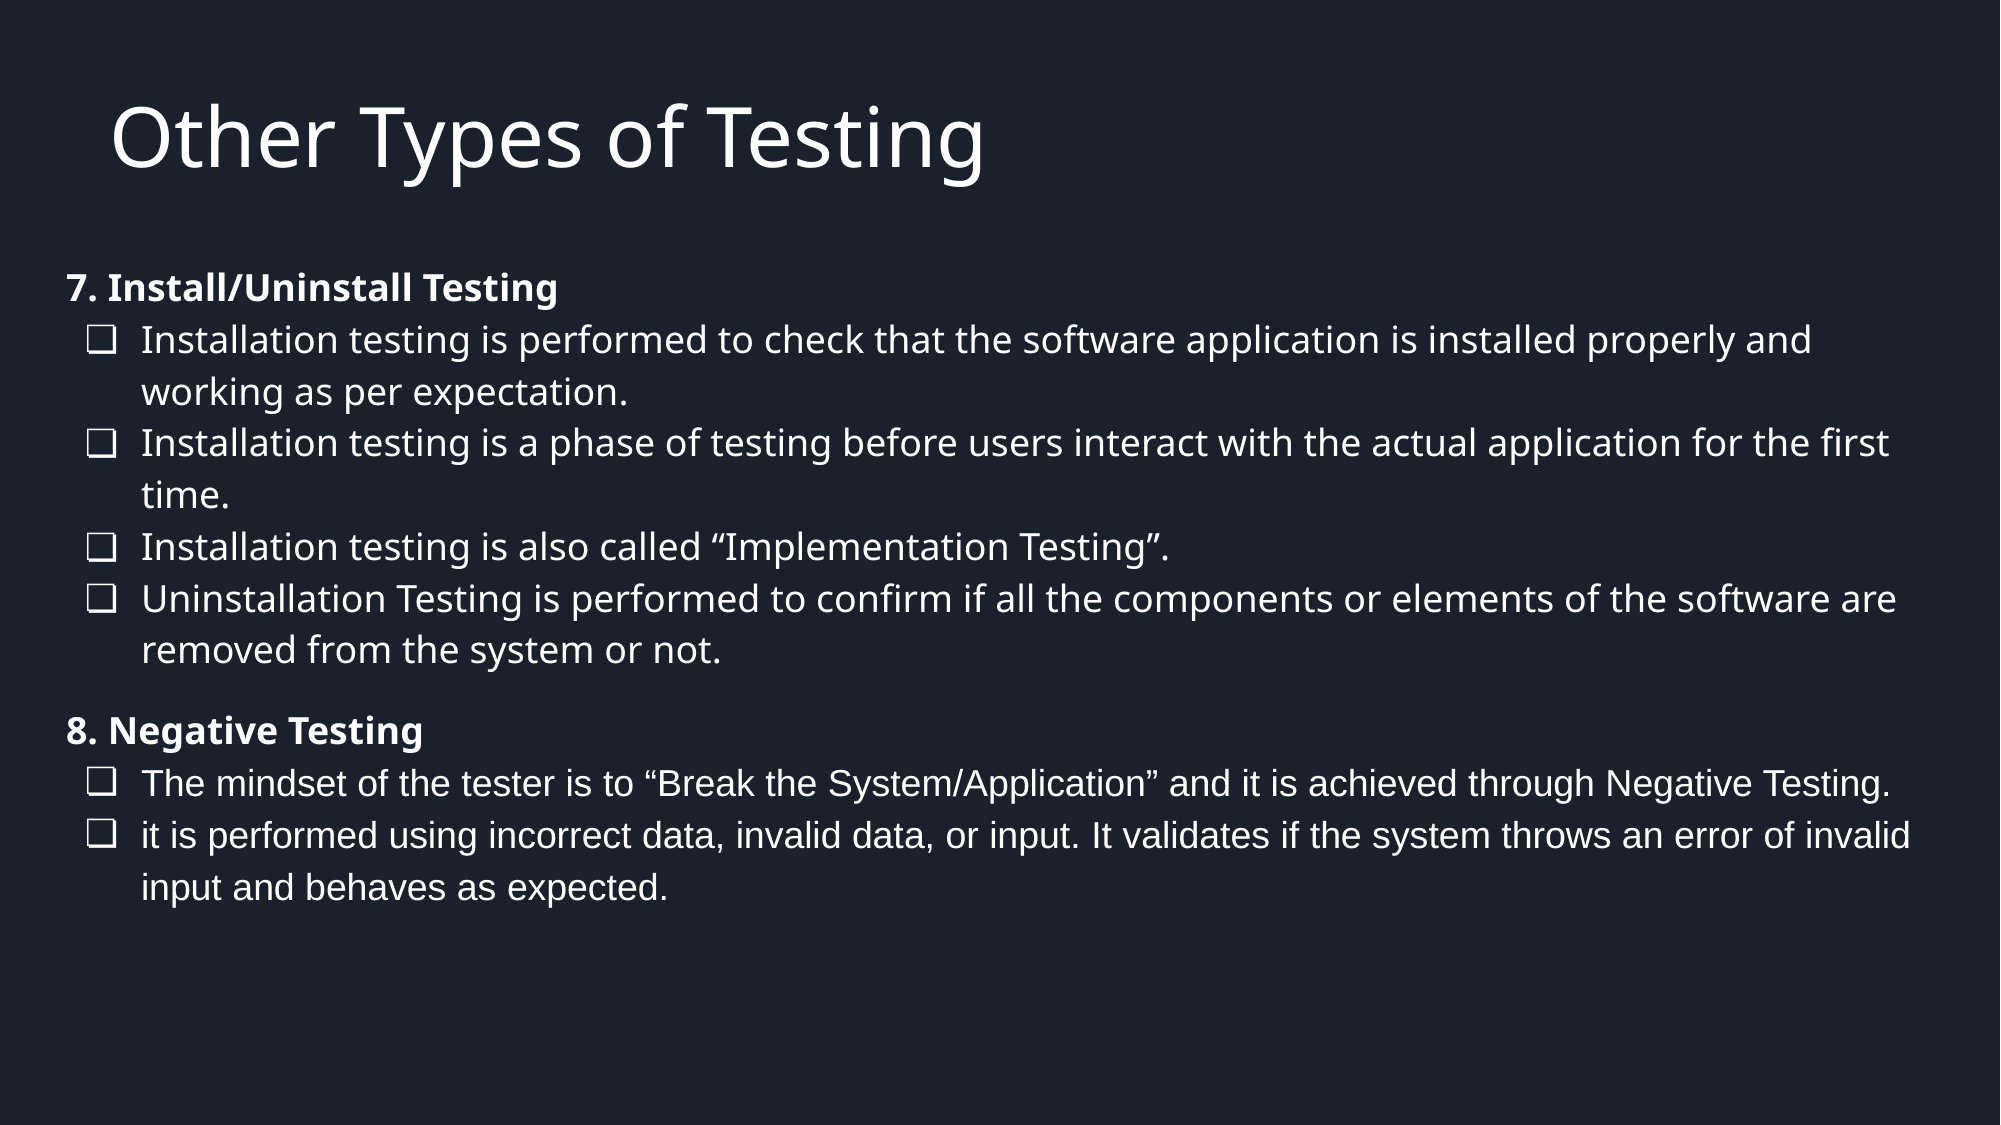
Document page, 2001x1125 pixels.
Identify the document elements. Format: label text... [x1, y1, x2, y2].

title Other Types of Testing [51, 53, 1934, 194]
list 7. Install/Uninstall Testing Installation testing is performed to check that the software application is installed properly and working as per expectation. Installation testing is a phase of testing before users interact with the actual application for the first time. Installation testing is also called “Implementation Testing”. Uninstallation Testing is performed to confirm if all the components or elements of the software are removed from the system or not. 8. Negative Testing The mindset of the tester is to “Break the System/Application” and it is achieved through Negative Testing. it is performed using incorrect data, invalid data, or input. It validates if the system throws an error of invalid input and behaves as expected. [51, 216, 1973, 1100]
